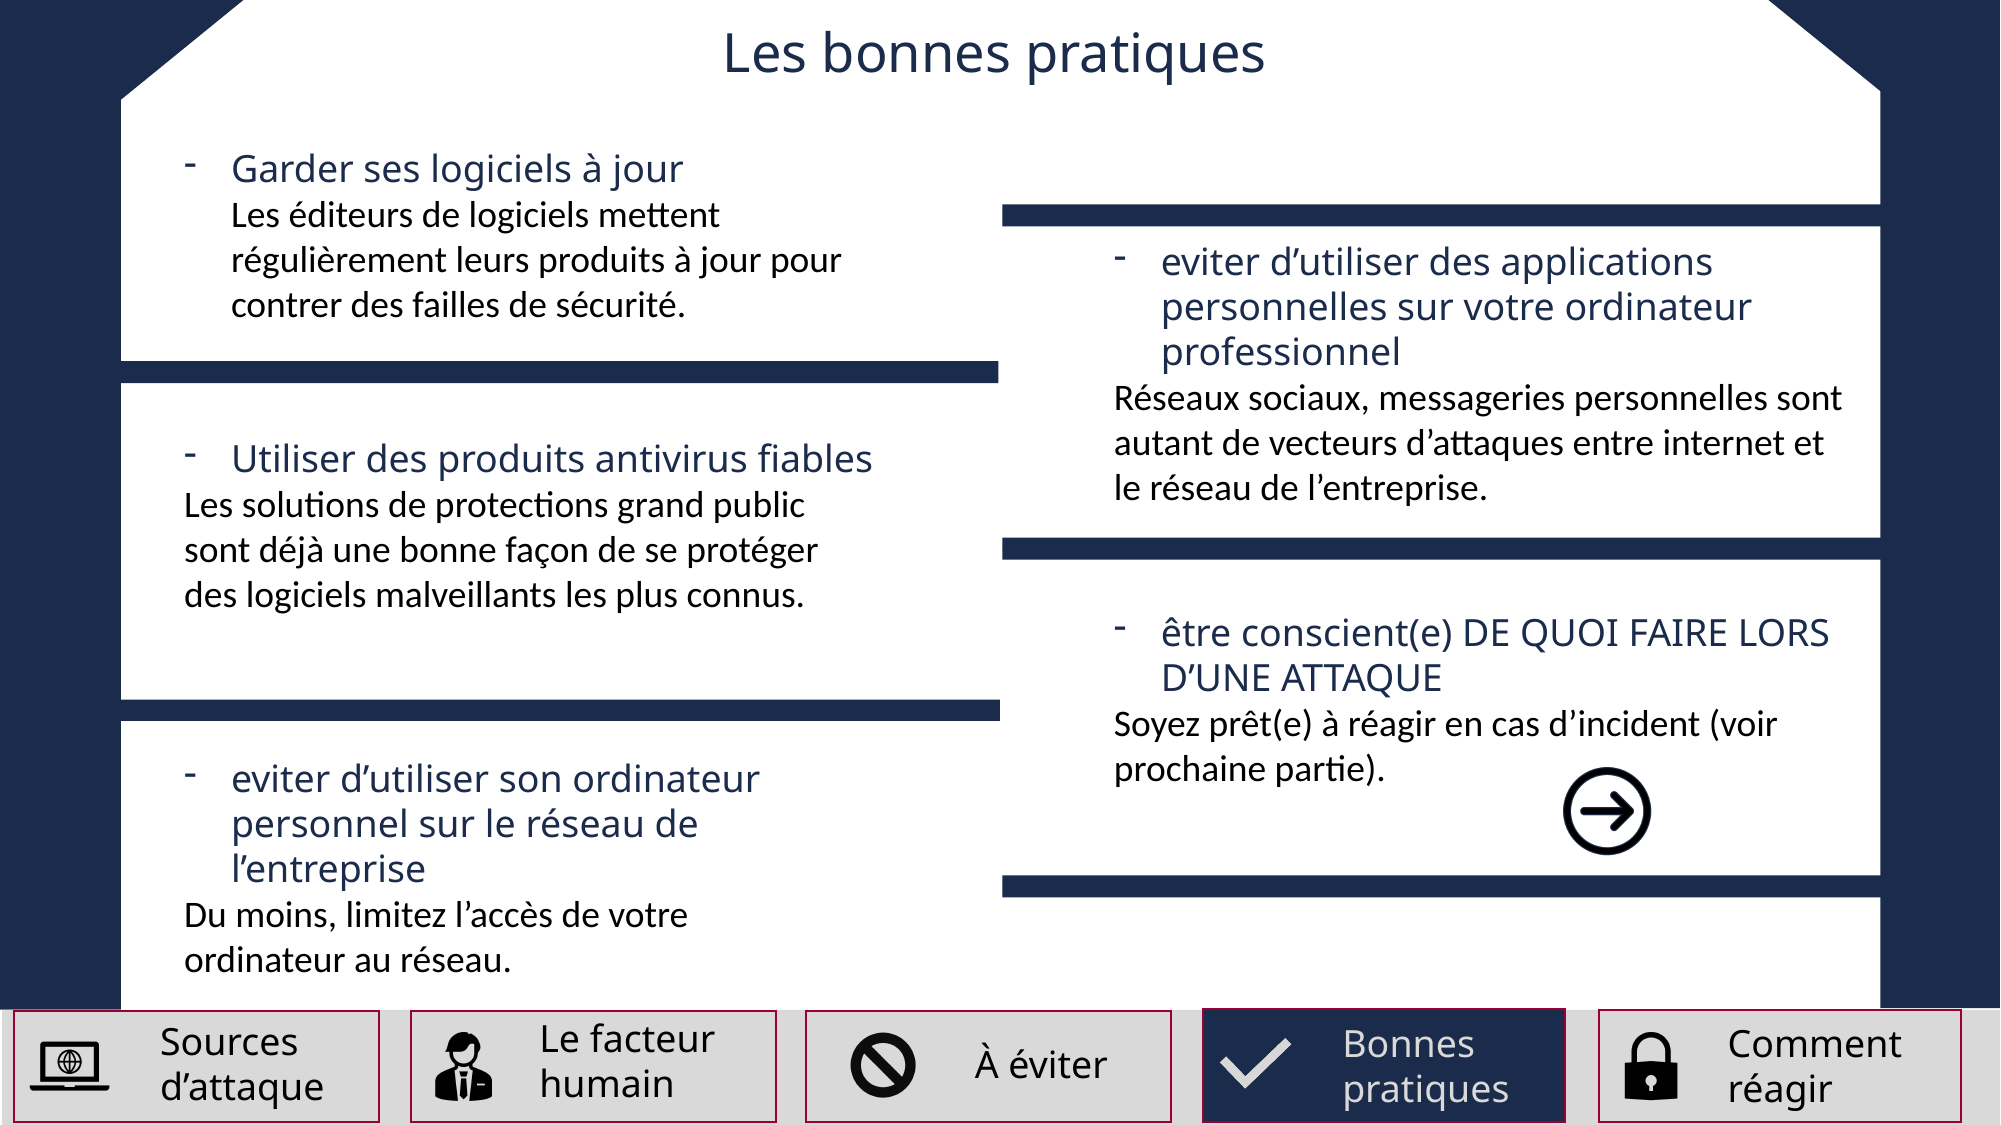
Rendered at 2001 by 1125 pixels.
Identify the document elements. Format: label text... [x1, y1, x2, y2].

text_box À éviter [960, 1034, 1135, 1094]
picture [1606, 1021, 1696, 1111]
text_box [117, 698, 1001, 722]
picture [1217, 1025, 1293, 1101]
picture [842, 1024, 924, 1106]
text_box [1001, 874, 1887, 898]
text_box [1001, 537, 1887, 561]
text_box Bonnes pratiques [1327, 1012, 1568, 1118]
text_box Sources d’attaque [145, 1010, 380, 1116]
text_box eviter d’utiliser des applications personnelles sur votre ordinateur professionnel Réseaux sociaux, messageries personnelles sont autant de vecteurs d’attaques entre internet et le réseau de l’entreprise. [1099, 230, 1864, 516]
picture [28, 1024, 111, 1108]
text_box [13, 1010, 380, 1123]
text_box [805, 1010, 1172, 1123]
text_box Les bonnes pratiques [537, 6, 1453, 93]
text_box [0, 0, 122, 1011]
text_box [1879, 0, 2000, 1009]
text_box [1768, 0, 1891, 100]
text_box [119, 0, 244, 101]
text_box [1598, 1009, 1962, 1123]
text_box être conscient(e) DE QUOI FAIRE LORS D’UNE ATTAQUE Soyez prêt(e) à réagir en cas d’incident (voir prochaine partie). [1099, 601, 1864, 796]
text_box [410, 1010, 777, 1123]
picture [421, 1024, 506, 1108]
picture [1552, 756, 1662, 866]
text_box [1, 1009, 2000, 1125]
text_box [1001, 203, 1887, 227]
text_box Utiliser des produits antivirus fiables Les solutions de protections grand public sont déjà une bonne façon de se protéger des logiciels malveillants les plus connus. [169, 427, 893, 623]
text_box [114, 360, 999, 384]
text_box Comment réagir [1712, 1012, 1976, 1118]
text_box [1202, 1008, 1566, 1123]
text_box Garder ses logiciels à jour Les éditeurs de logiciels mettent régulièrement leurs produits à jour pour contrer des failles de sécurité. [169, 137, 893, 333]
text_box eviter d’utiliser son ordinateur personnel sur le réseau de l’entreprise Du moins, limitez l’accès de votre ordinateur au réseau. [169, 748, 842, 988]
text_box Le facteur humain [524, 1008, 775, 1113]
